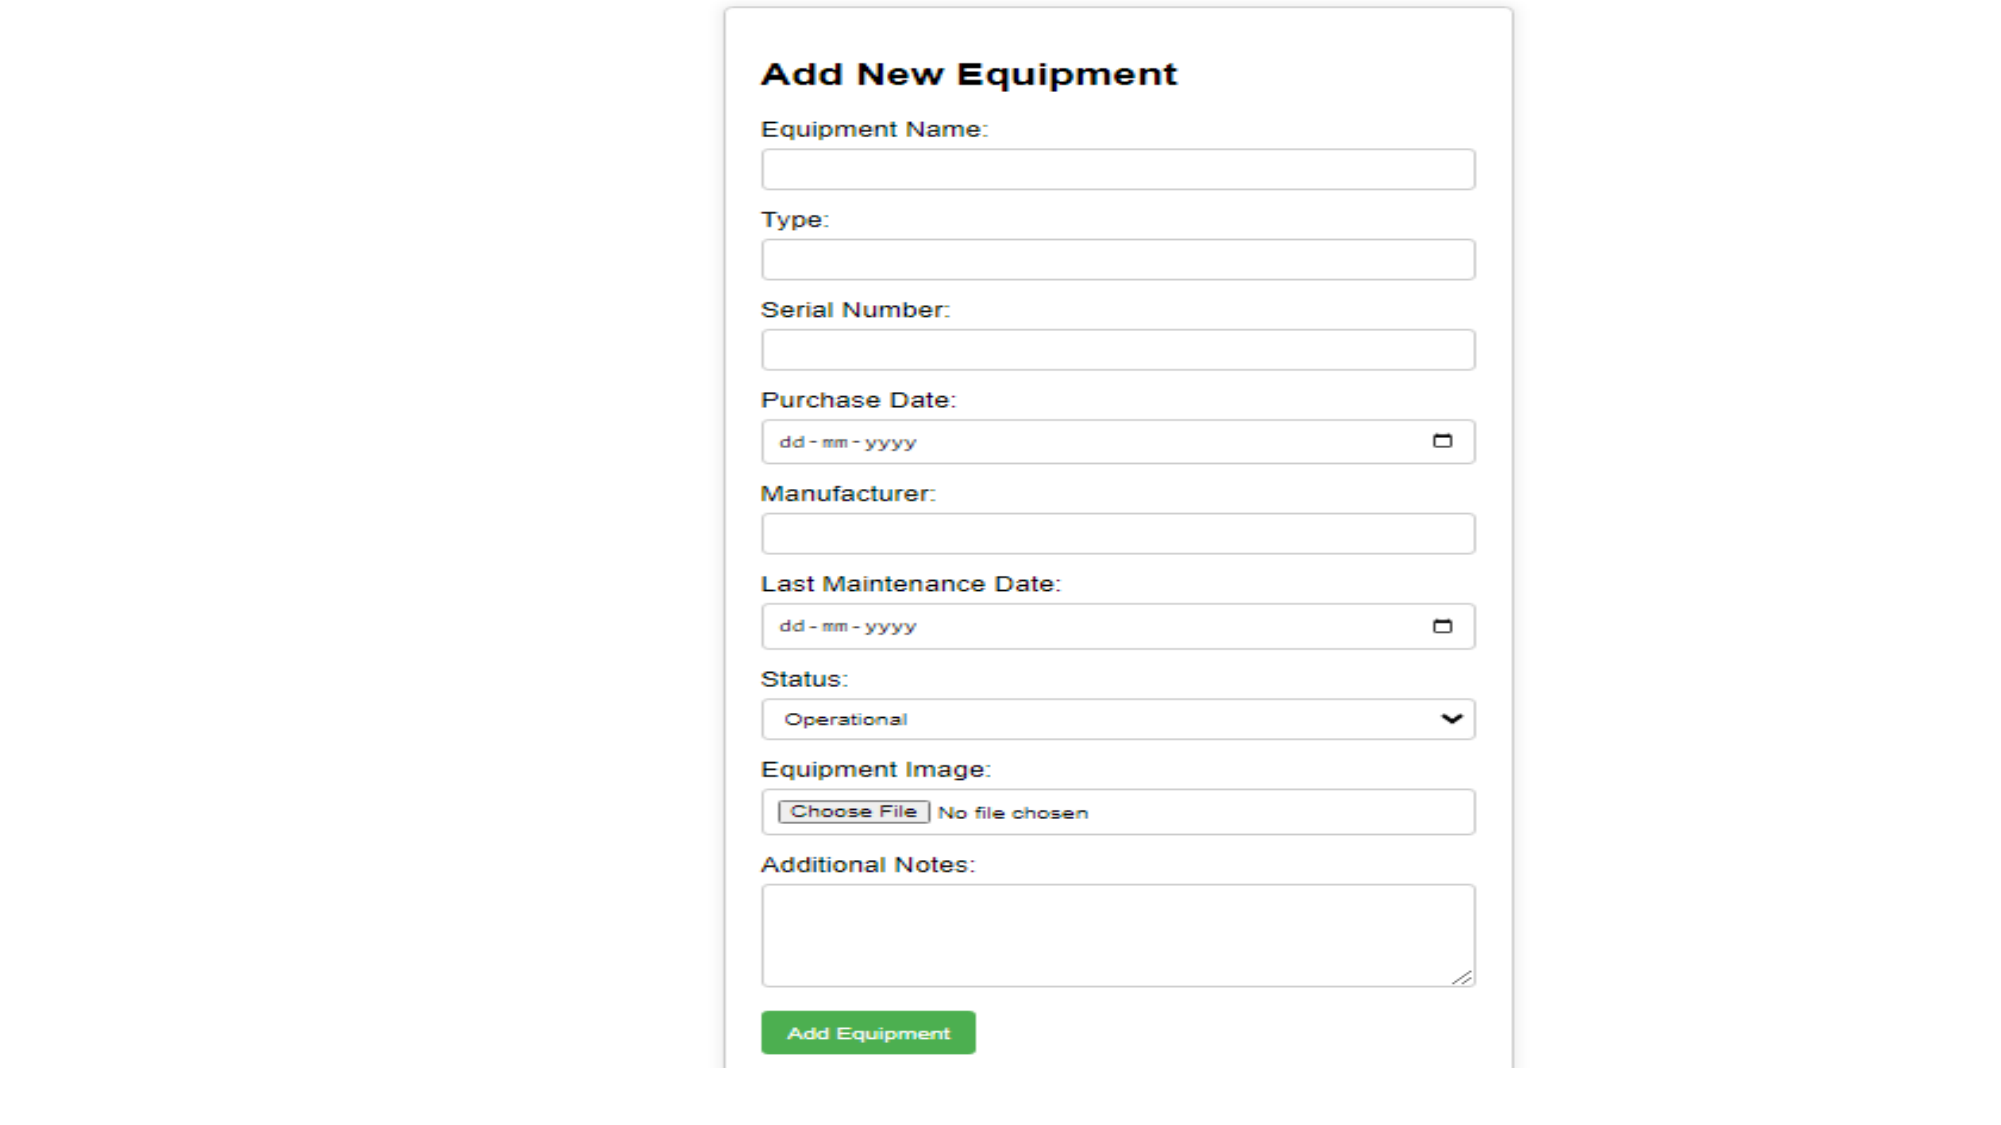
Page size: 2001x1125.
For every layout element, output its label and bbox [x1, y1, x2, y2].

list [705, 0, 1534, 1068]
